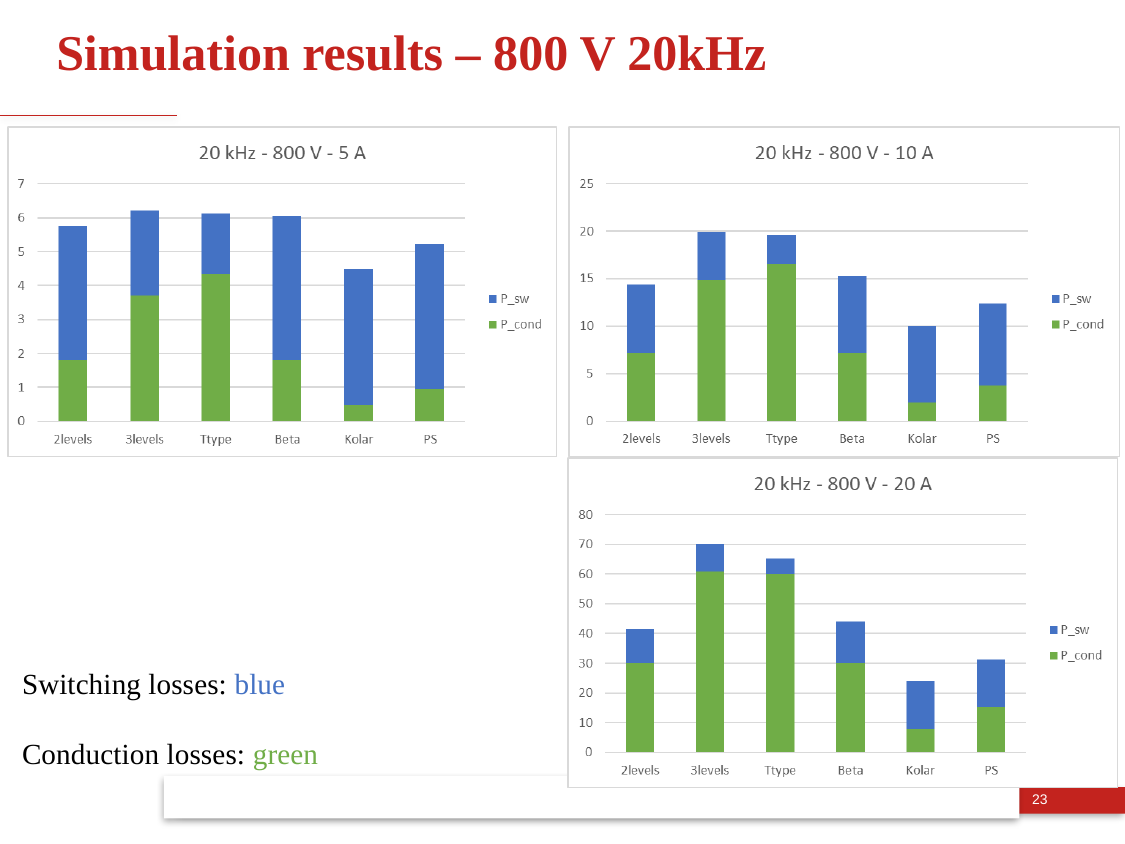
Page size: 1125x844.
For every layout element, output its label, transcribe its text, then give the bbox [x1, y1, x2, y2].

text_box Switching losses: blue Conduction losses: green [7, 658, 339, 778]
picture [6, 126, 557, 458]
title Simulation results – 800 V 20kHz [56, 20, 1118, 73]
picture [567, 126, 1120, 788]
slide_number 23 [1032, 796, 1089, 821]
text_box [163, 775, 1020, 819]
